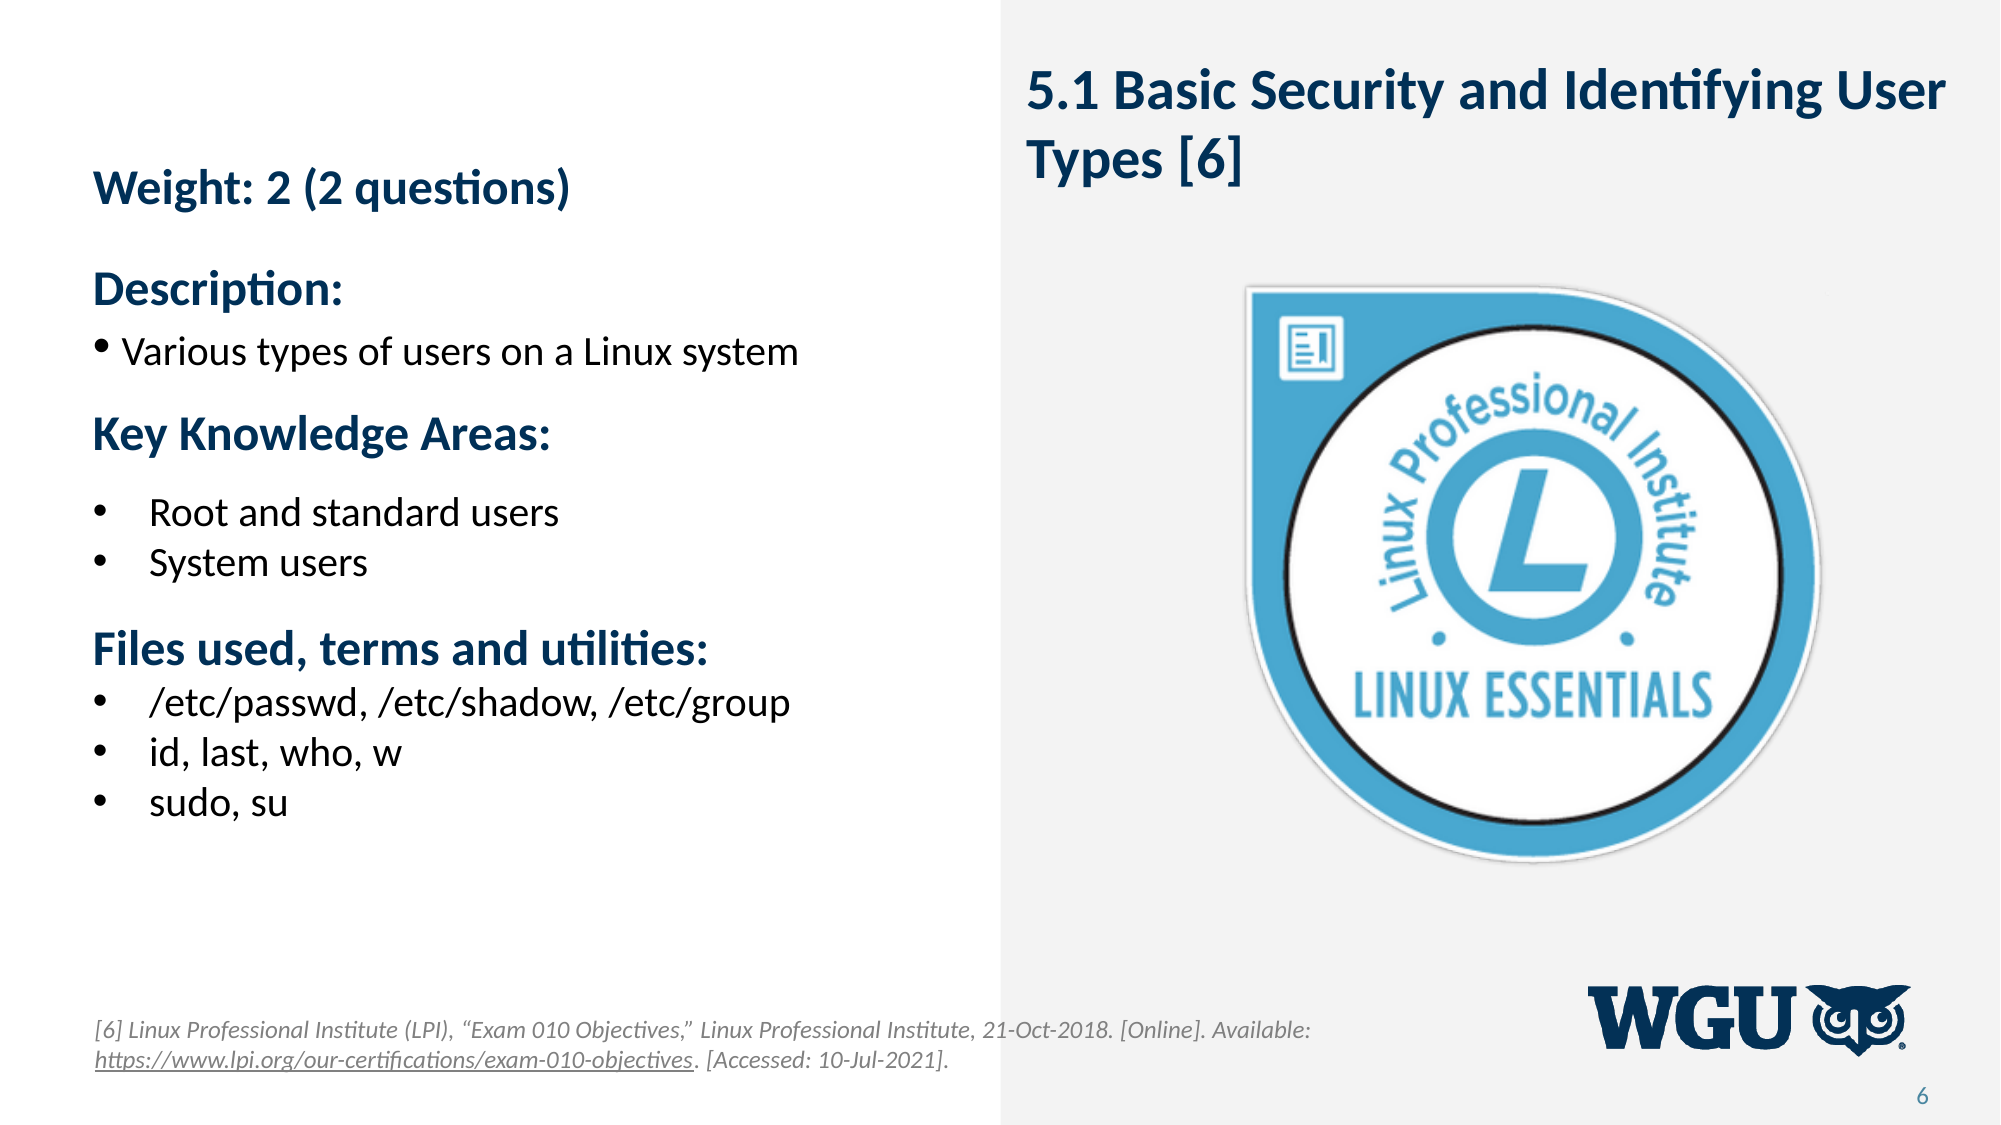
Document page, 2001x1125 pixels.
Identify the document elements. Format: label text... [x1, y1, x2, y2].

picture [1241, 282, 1829, 870]
text_box [6] Linux Professional Institute (LPI), “Exam 010 Objectives,” Linux Professional Institute, 21-Oct-2018. [Online]. Available: https://www.lpi.org/our-certifications/exam-010-objectives. [Accessed: 10-Jul-2021]. [79, 1006, 1366, 1081]
slide_number 6 [1901, 1065, 2000, 1125]
picture [1586, 984, 1912, 1057]
text_box Weight: 2 (2 questions) Description: Various types of users on a Linux system Key Knowledge Areas: Root and standard users System users Files used, terms and utilities: /etc/passwd, /etc/shadow, /etc/group id, last, who, w sudo, su [51, 147, 989, 885]
title 5.1 Basic Security and Identifying User Types [6] [1010, 43, 2000, 194]
